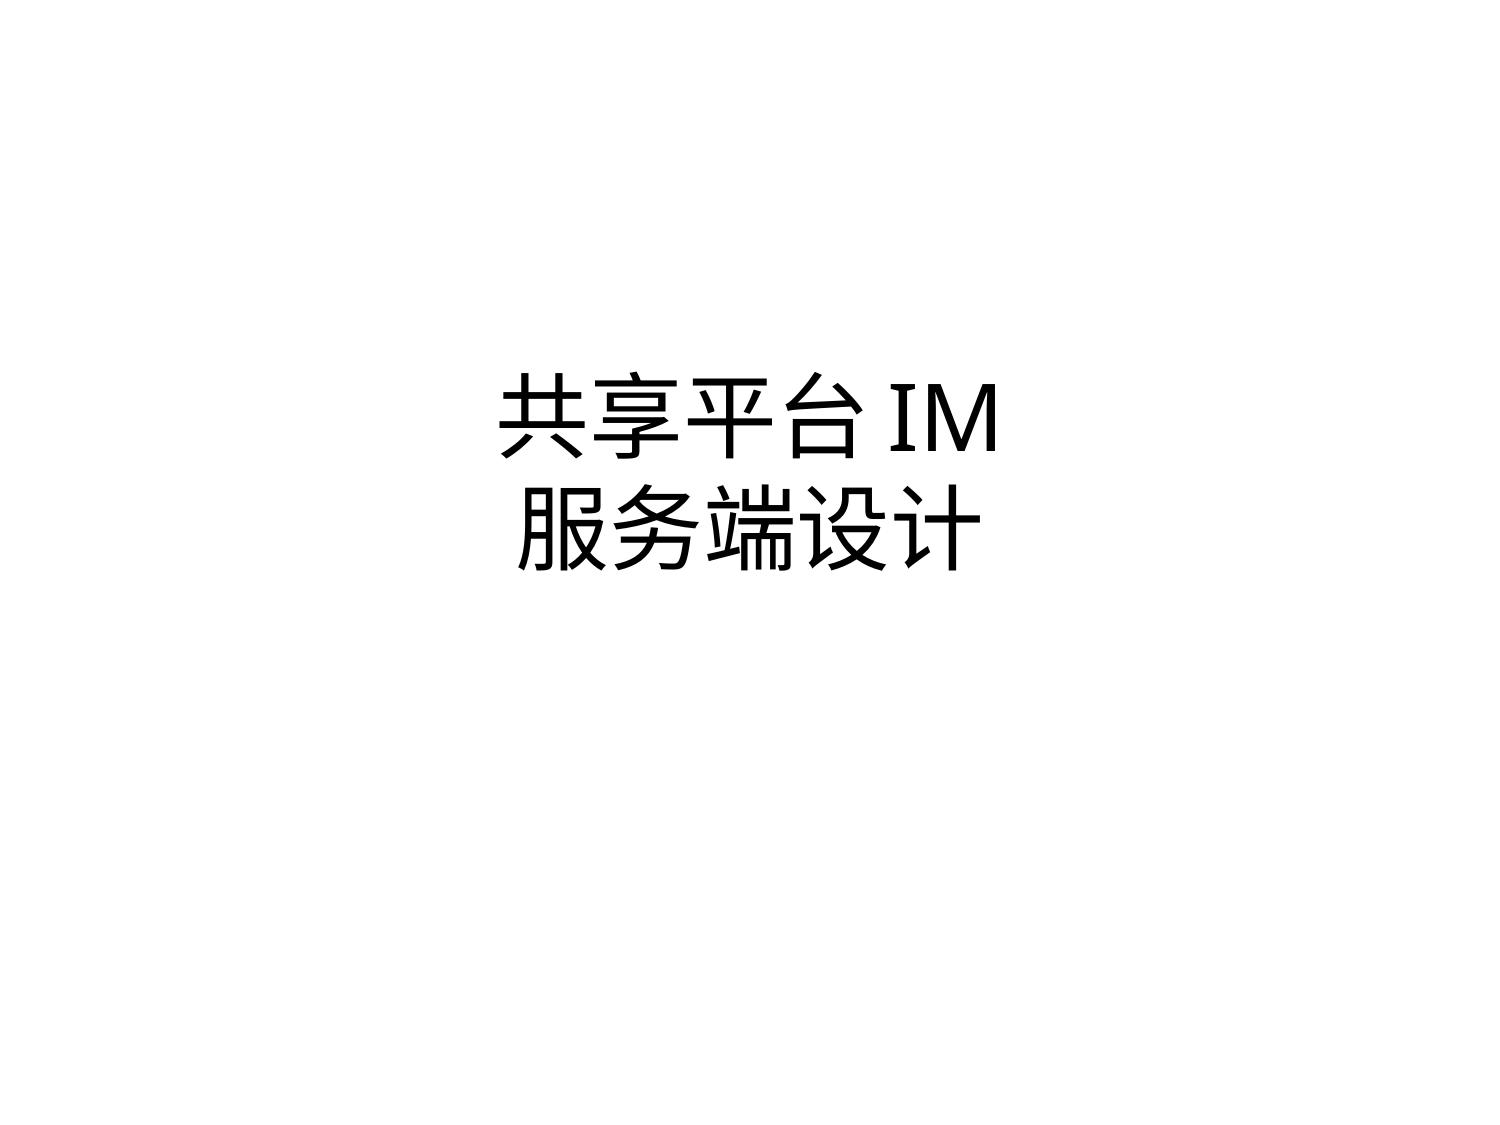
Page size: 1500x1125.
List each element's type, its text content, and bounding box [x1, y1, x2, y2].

title 共享平台IM 服务端设计 [112, 349, 1388, 591]
